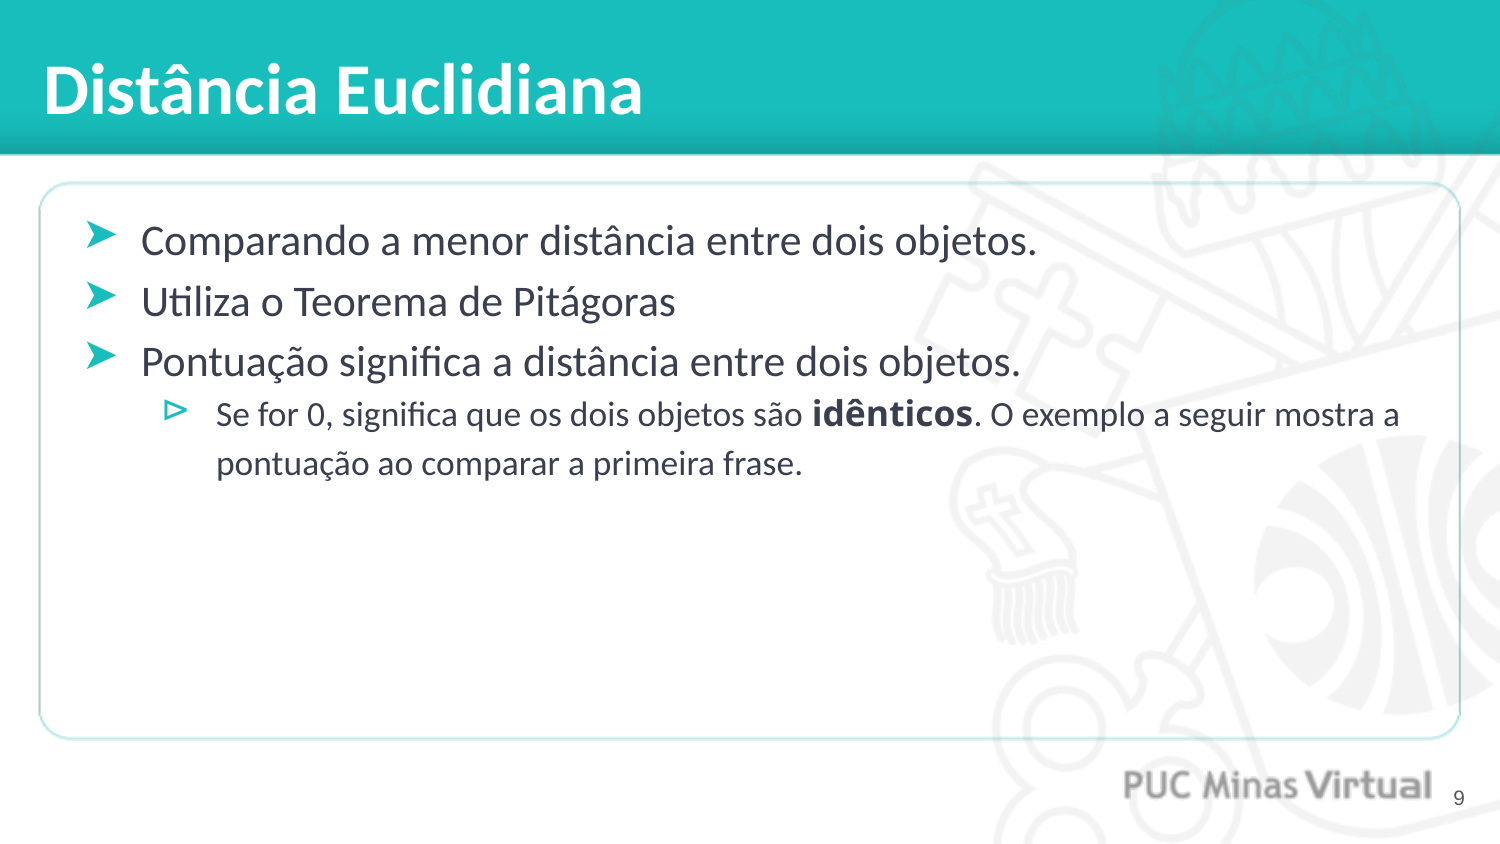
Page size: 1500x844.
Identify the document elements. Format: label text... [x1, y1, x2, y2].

slide_number ‹#› [1389, 764, 1480, 830]
list Comparando a menor distância entre dois objetos. Utiliza o Teorema de Pitágoras Pontuação significa a distância entre dois objetos. Se for 0, significa que os dois objetos são idênticos. O exemplo a seguir mostra a pontuação ao comparar a primeira frase. [51, 189, 1449, 728]
picture [0, 0, 1500, 844]
title Distância Euclidiana [28, 7, 1073, 163]
